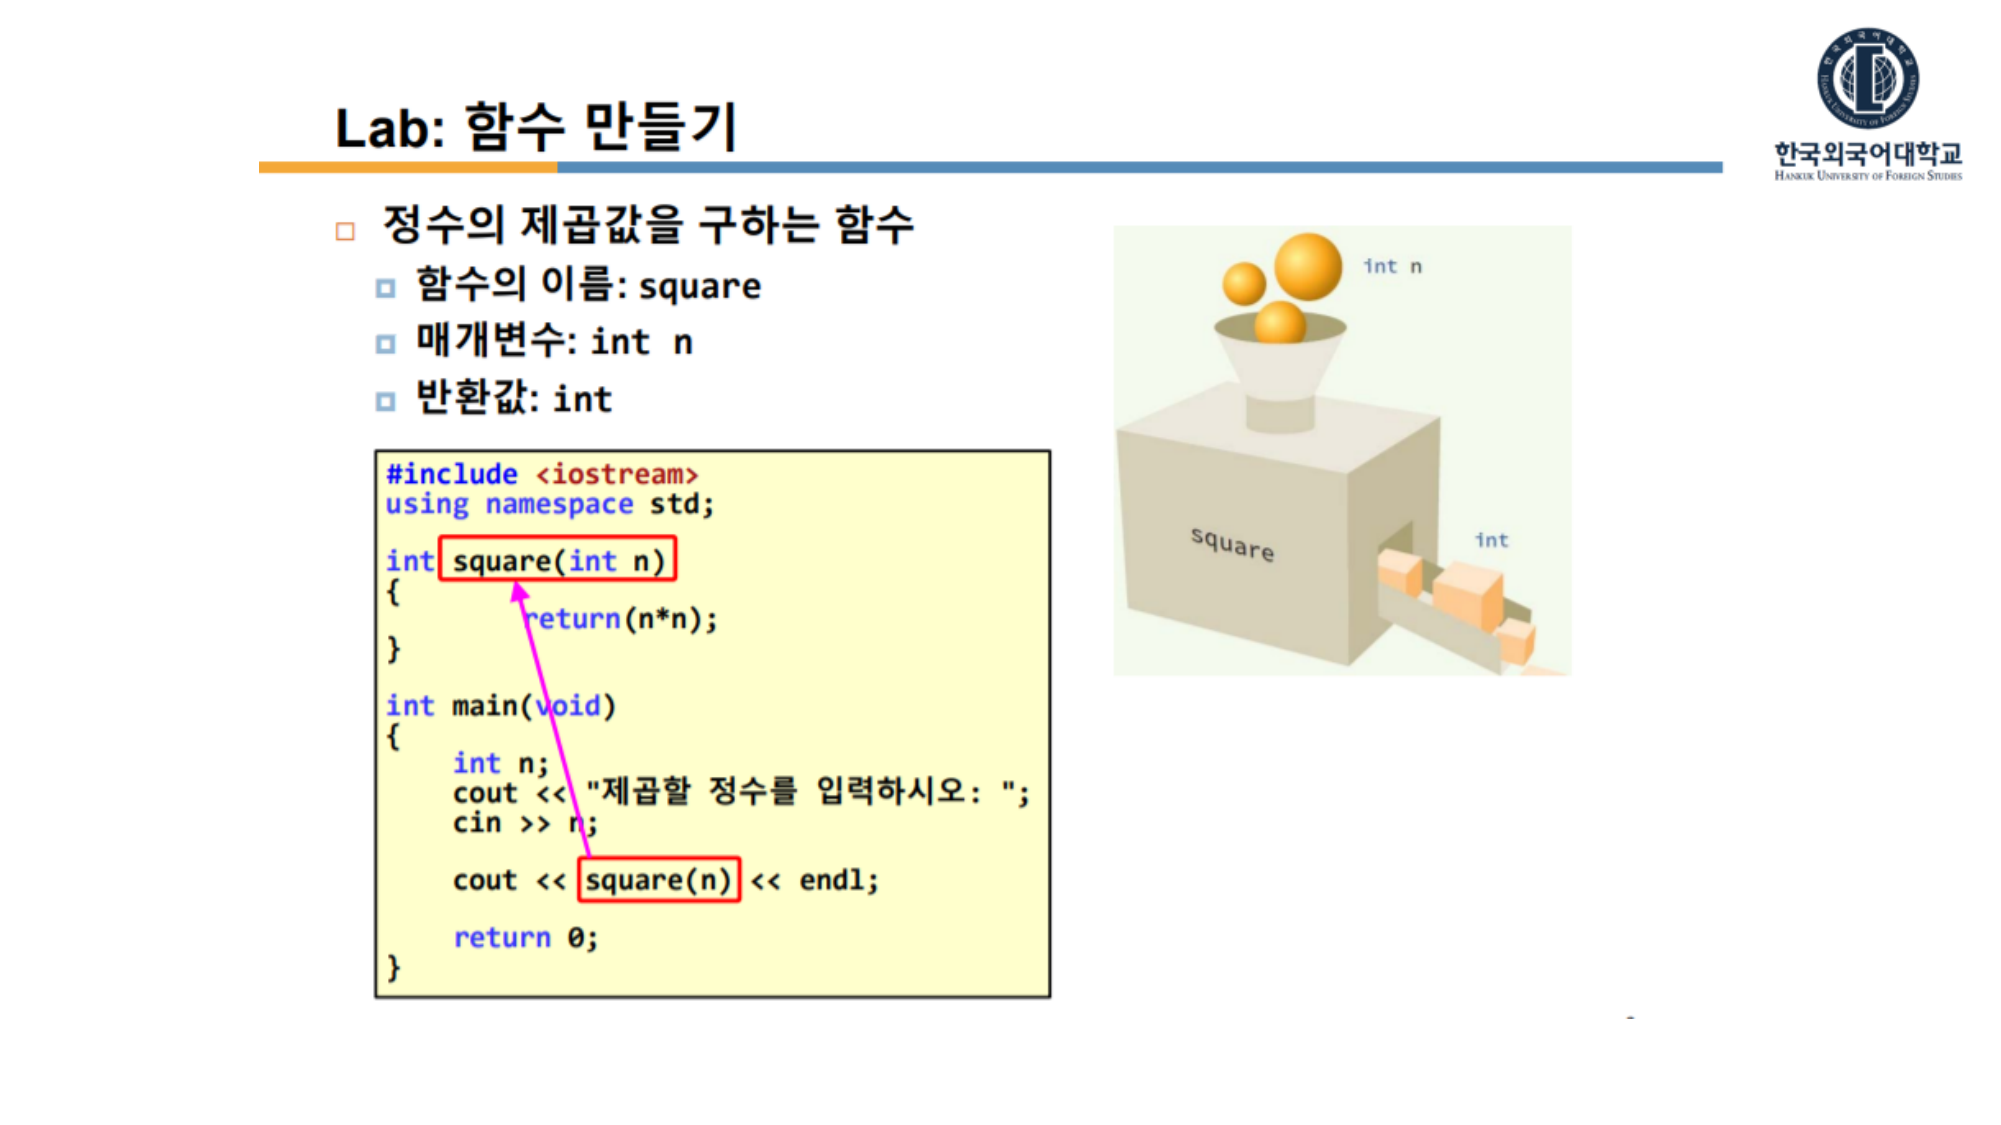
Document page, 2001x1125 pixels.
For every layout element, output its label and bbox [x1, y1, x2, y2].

picture [259, 37, 1741, 1019]
picture [1763, 22, 1972, 192]
